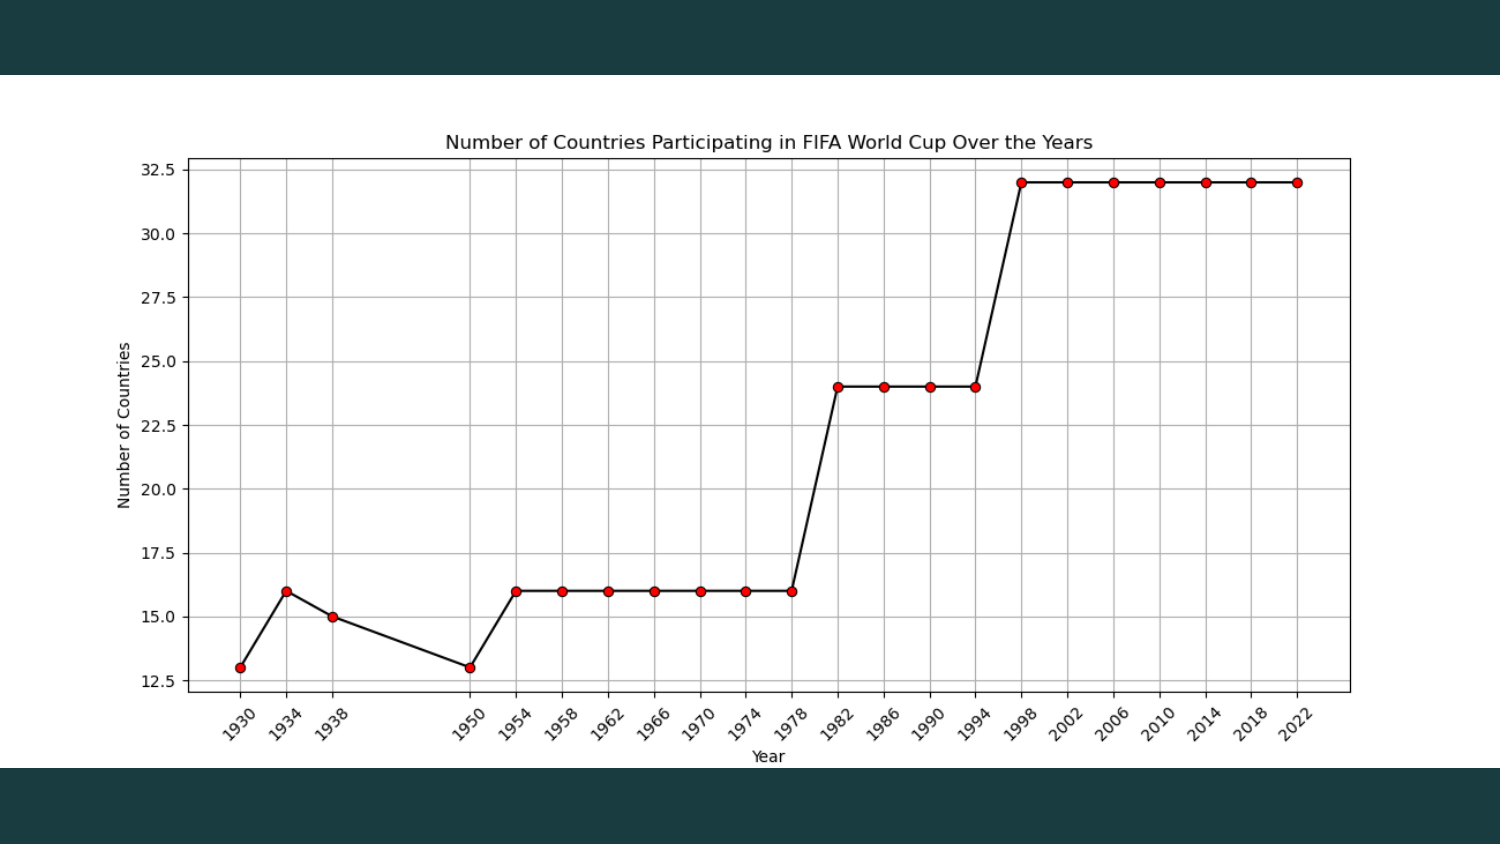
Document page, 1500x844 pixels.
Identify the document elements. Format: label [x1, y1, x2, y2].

picture [0, 75, 1500, 769]
